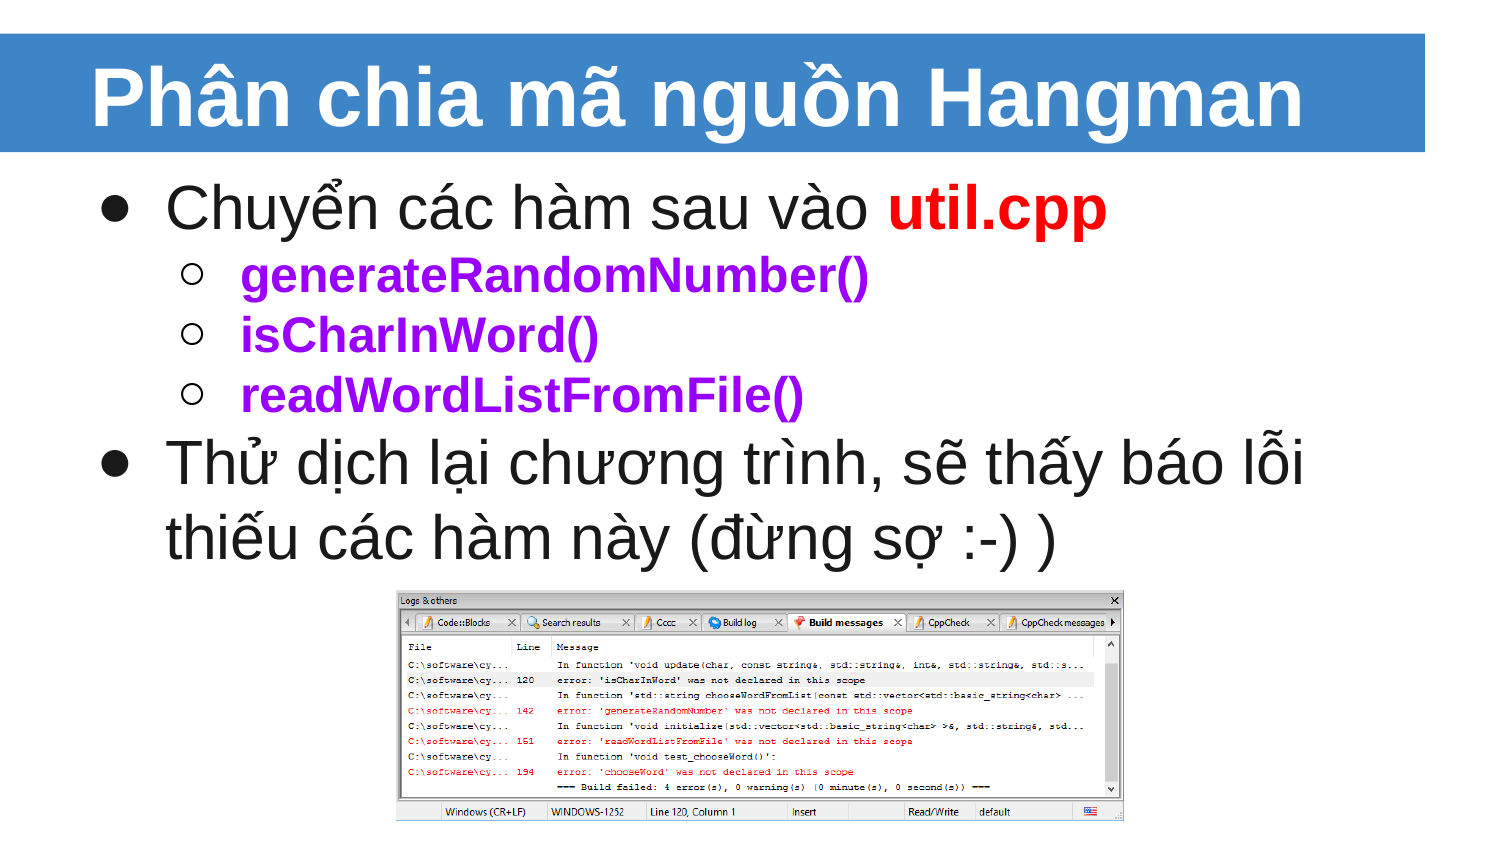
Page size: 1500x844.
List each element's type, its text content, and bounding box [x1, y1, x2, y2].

picture [396, 590, 1124, 821]
title Phân chia mã nguồn Hangman [75, 33, 1425, 152]
list Chuyển các hàm sau vào util.cpp generateRandomNumber() isCharInWord() readWordListFromFile() Thử dịch lại chương trình, sẽ thấy báo lỗi thiếu các hàm này (đừng sợ :-) ) [75, 152, 1425, 808]
